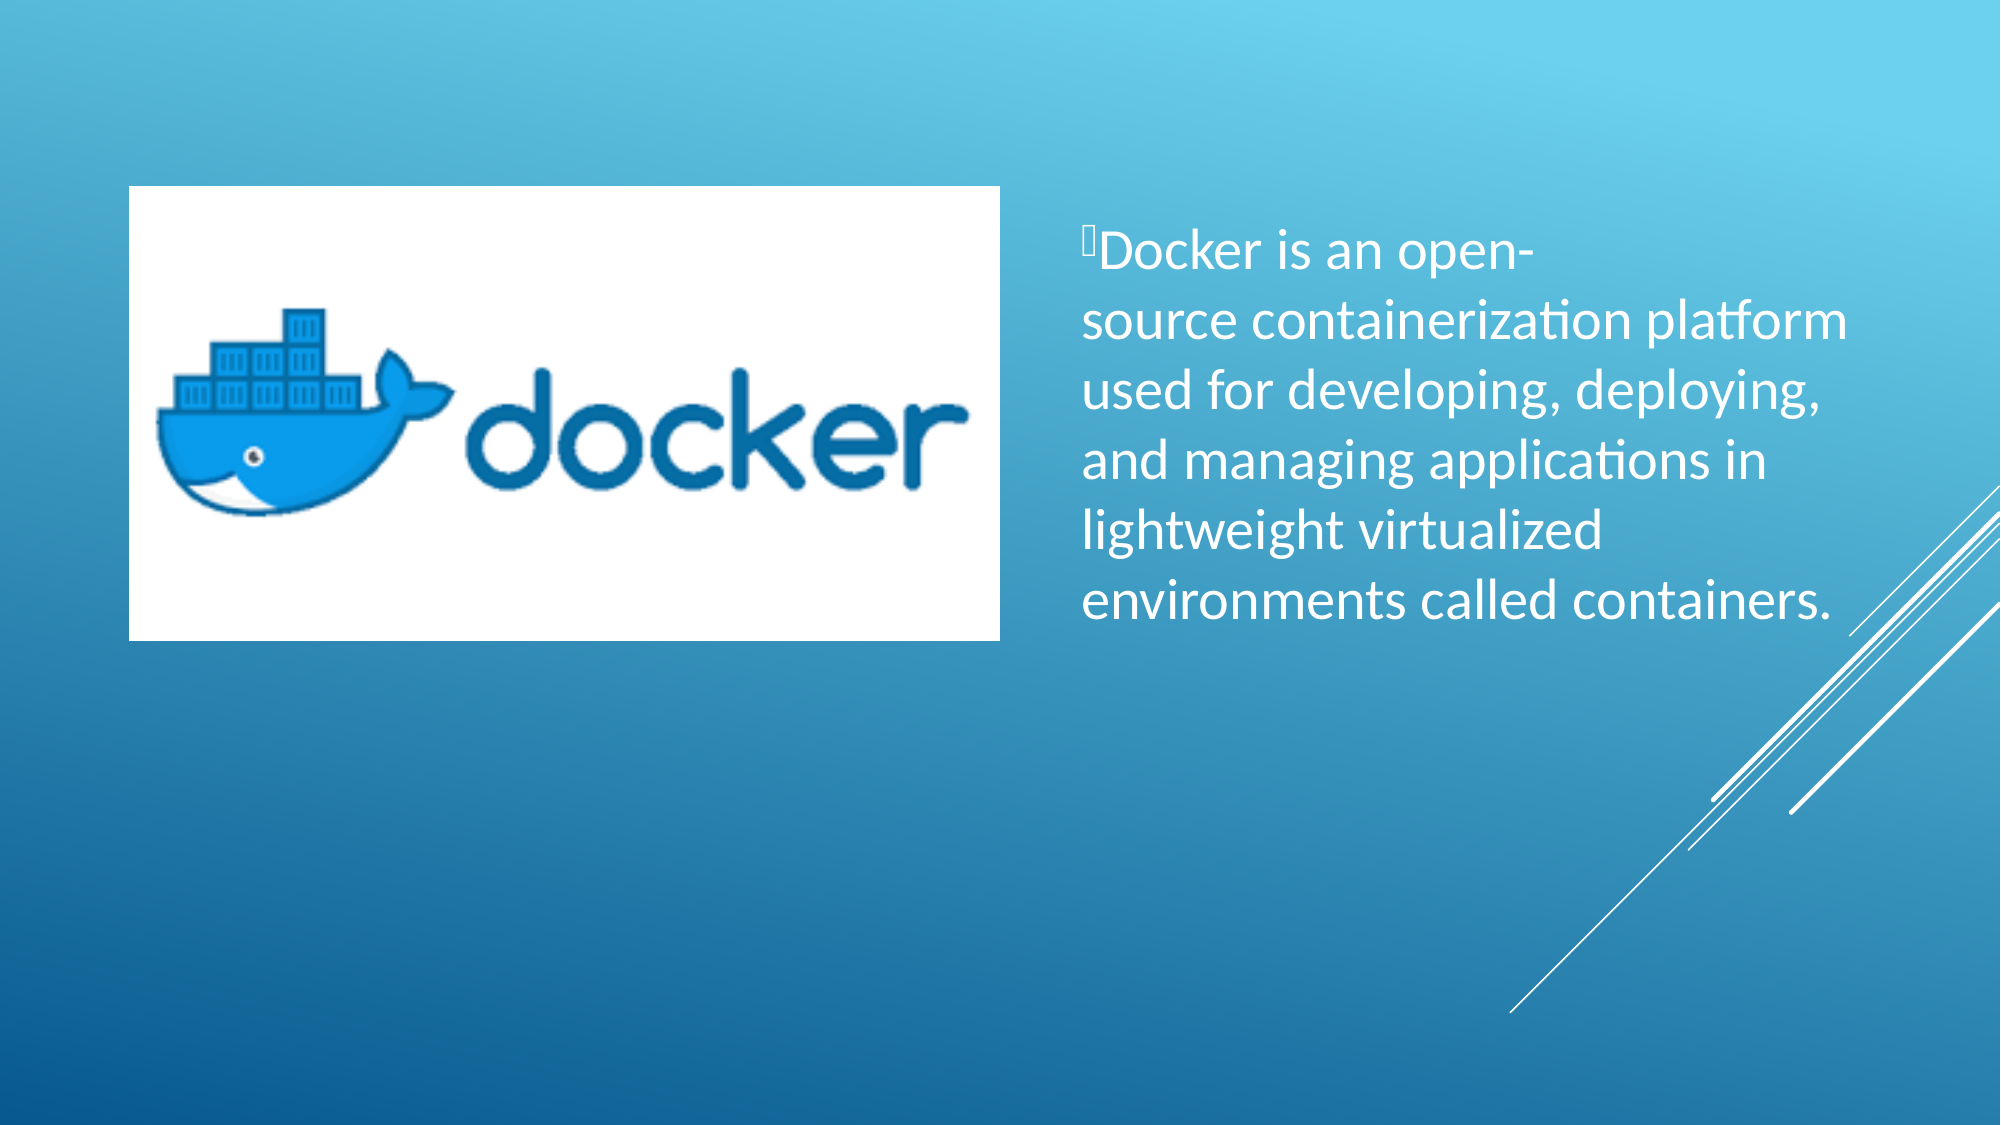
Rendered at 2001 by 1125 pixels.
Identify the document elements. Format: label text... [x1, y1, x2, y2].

text_box Docker is an open-source containerization platform used for developing, deploying, and managing applications in lightweight virtualized environments called containers. ​ [1066, 174, 1902, 762]
picture [129, 185, 1001, 642]
